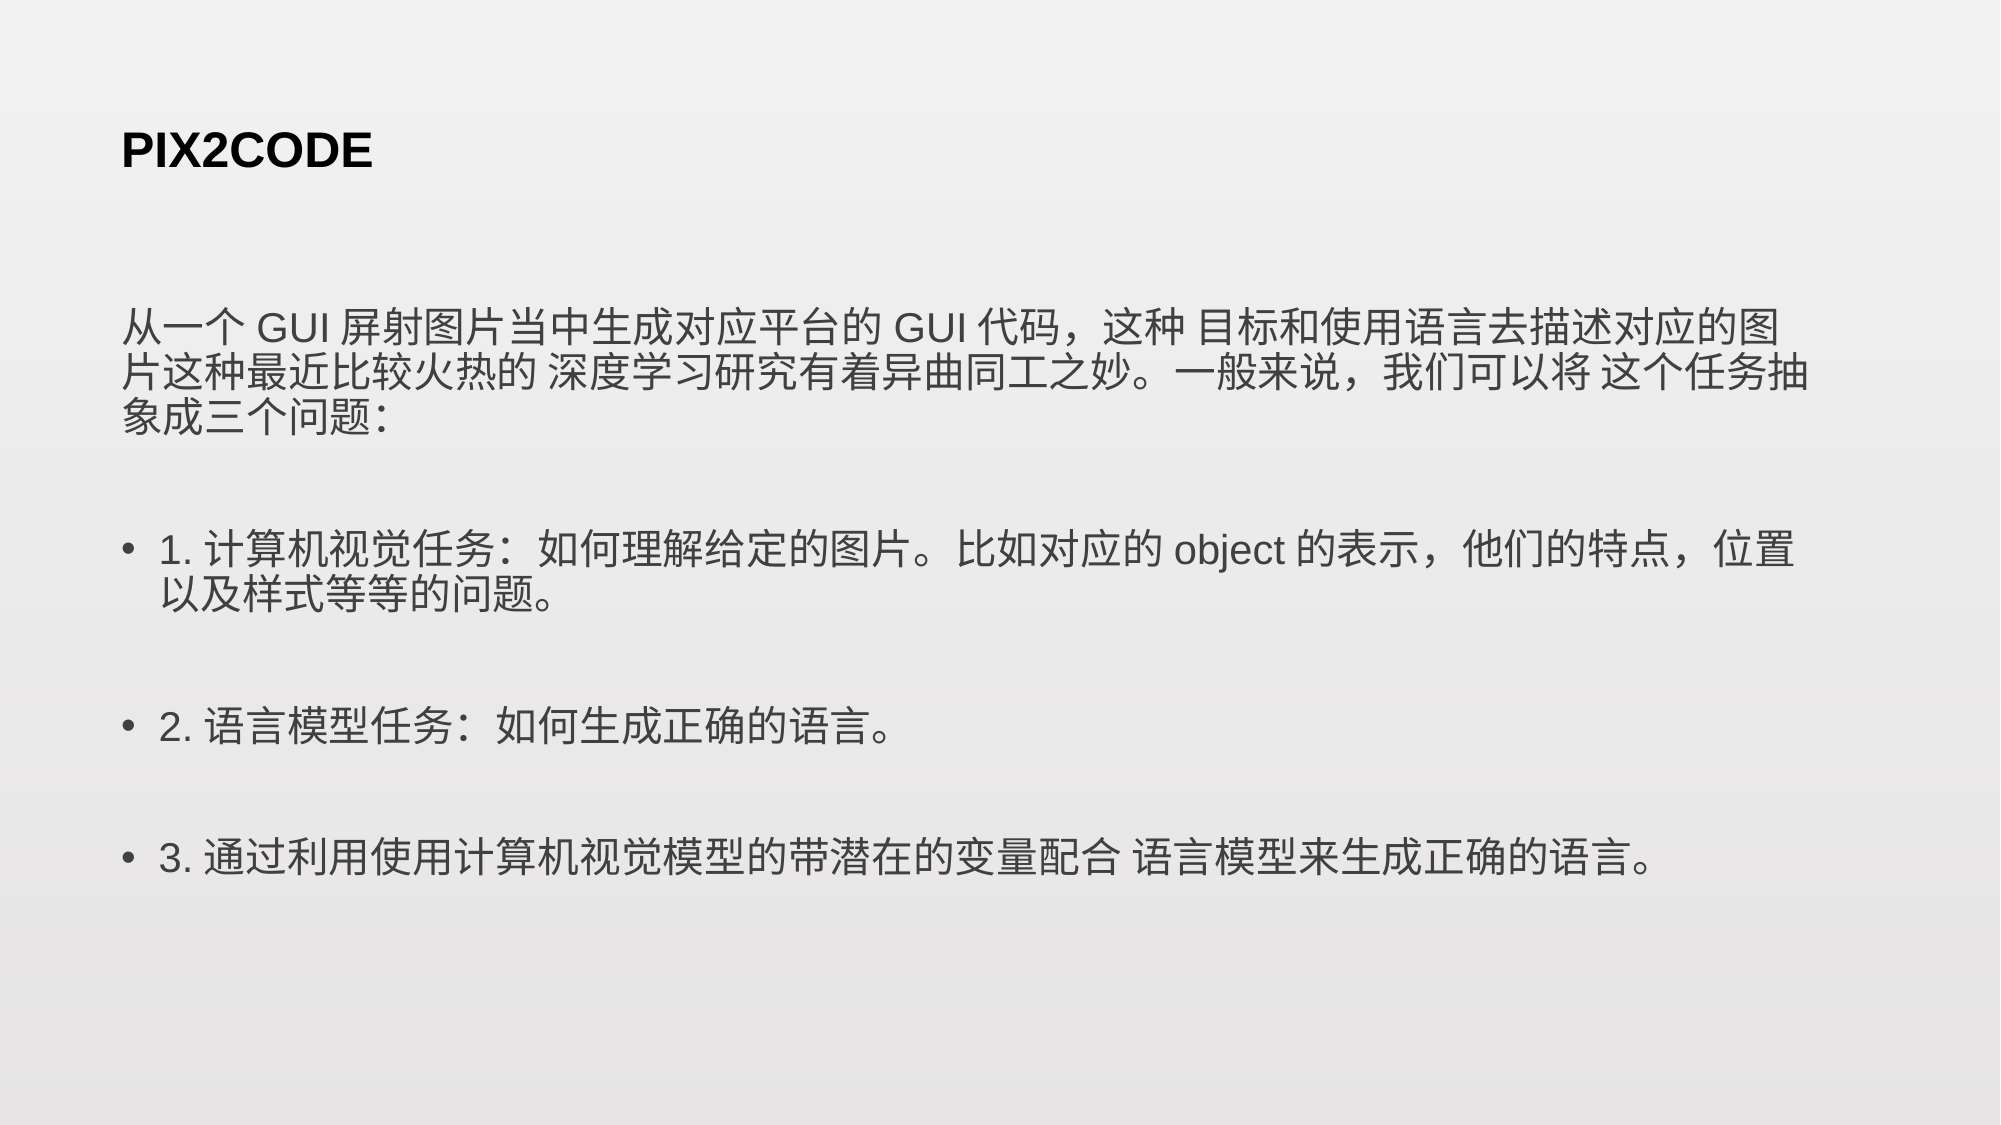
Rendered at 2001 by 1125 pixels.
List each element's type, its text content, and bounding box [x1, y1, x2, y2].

list 从一个GUI屏射图片当中生成对应平台的GUI代码，这种 目标和使用语言去描述对应的图片这种最近比较火热的 深度学习研究有着异曲同工之妙。一般来说，我们可以将 这个任务抽象成三个问题： 1.计算机视觉任务：如何理解给定的图片。比如对应的object的表示，他们的特点，位置以及样式等等的问题。 2.语言模型任务：如何生成正确的语言。 3.通过利用使用计算机视觉模型的带潜在的变量配合 语言模型来生成正确的语言。 [106, 299, 1832, 1014]
title PIX2CODE [106, 42, 1832, 260]
